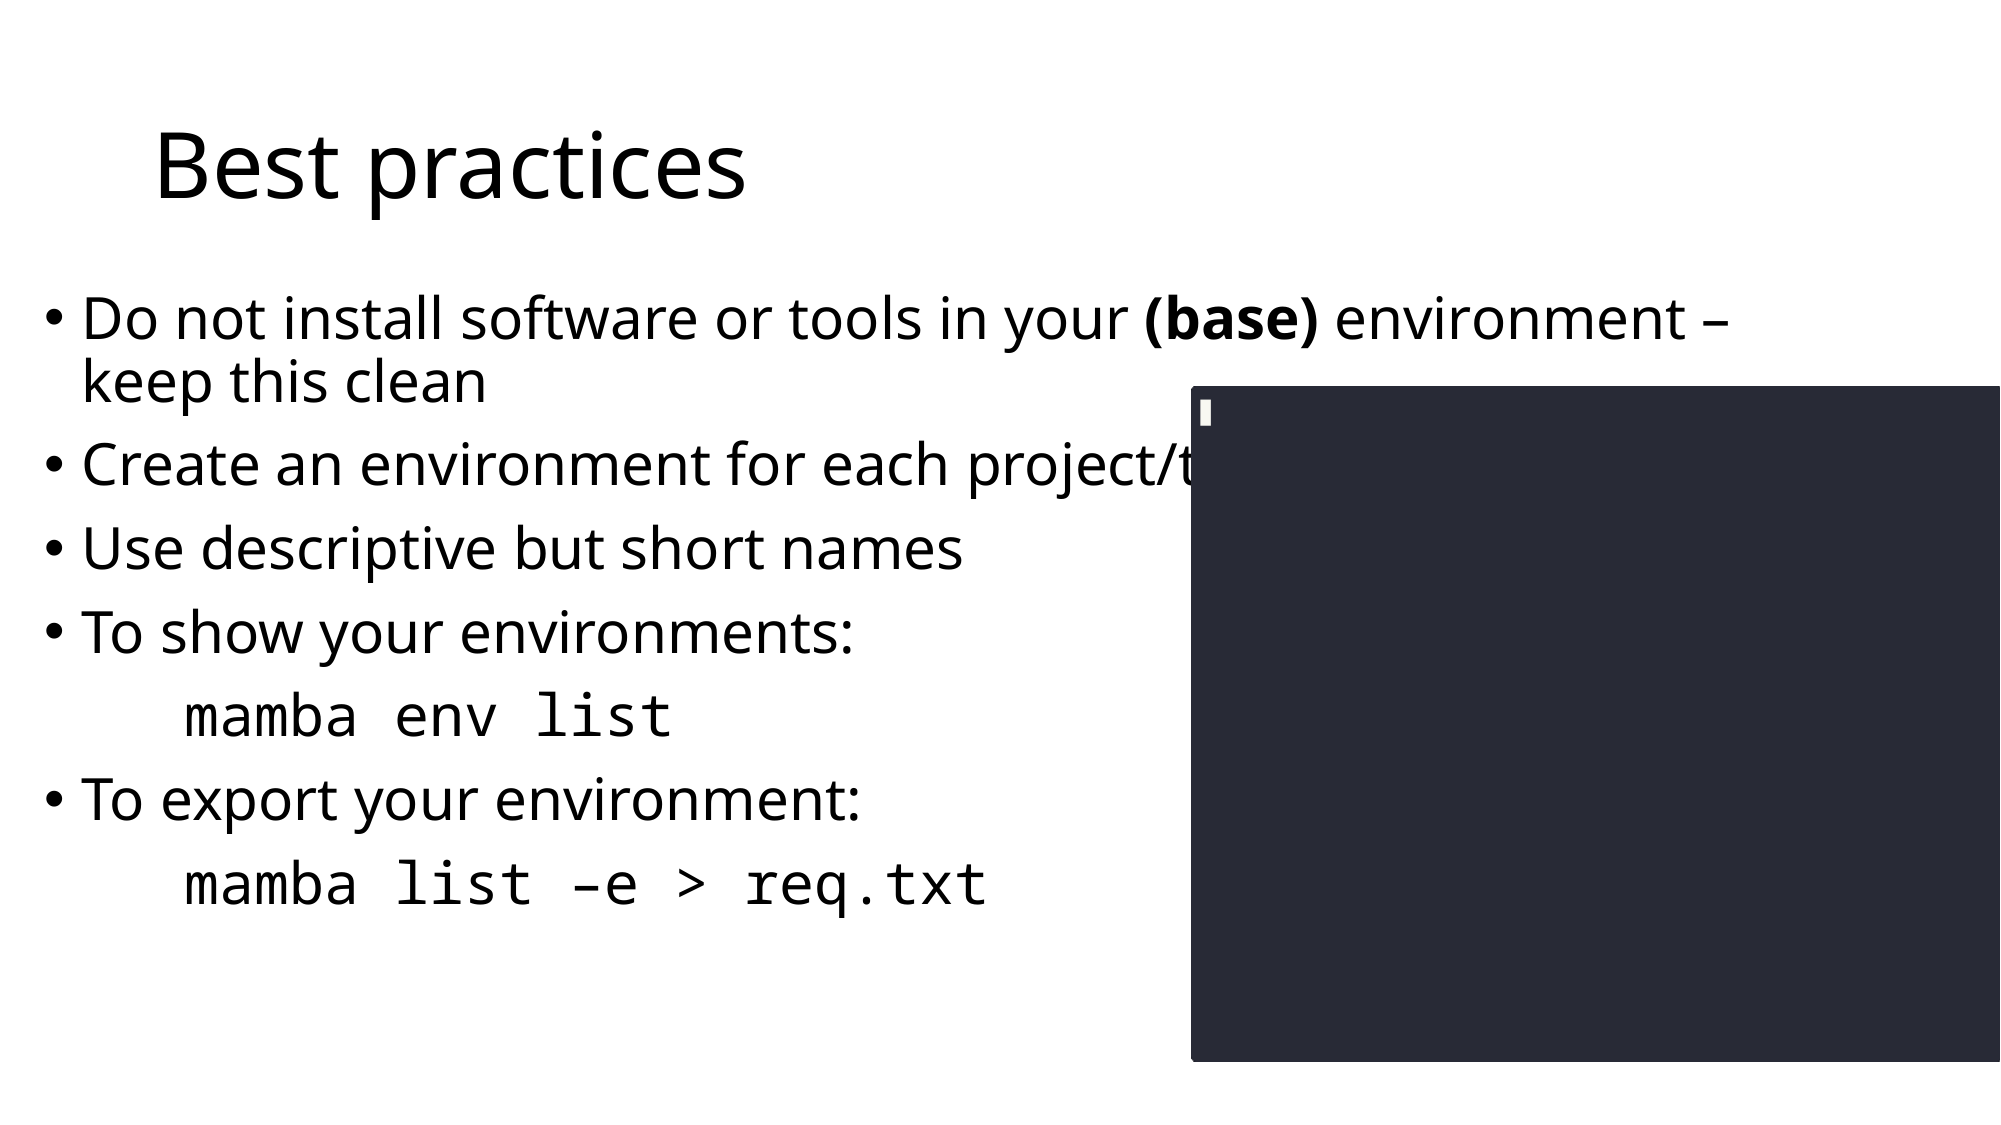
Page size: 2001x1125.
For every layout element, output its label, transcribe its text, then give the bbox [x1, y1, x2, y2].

title Best practices [137, 59, 1863, 278]
picture [1191, 385, 2000, 1062]
list Do not install software or tools in your (base) environment – keep this clean Create an environment for each project/tool Use descriptive but short names To show your environments: mamba env list To export your environment: mamba list –e > req.txt [29, 281, 1755, 996]
